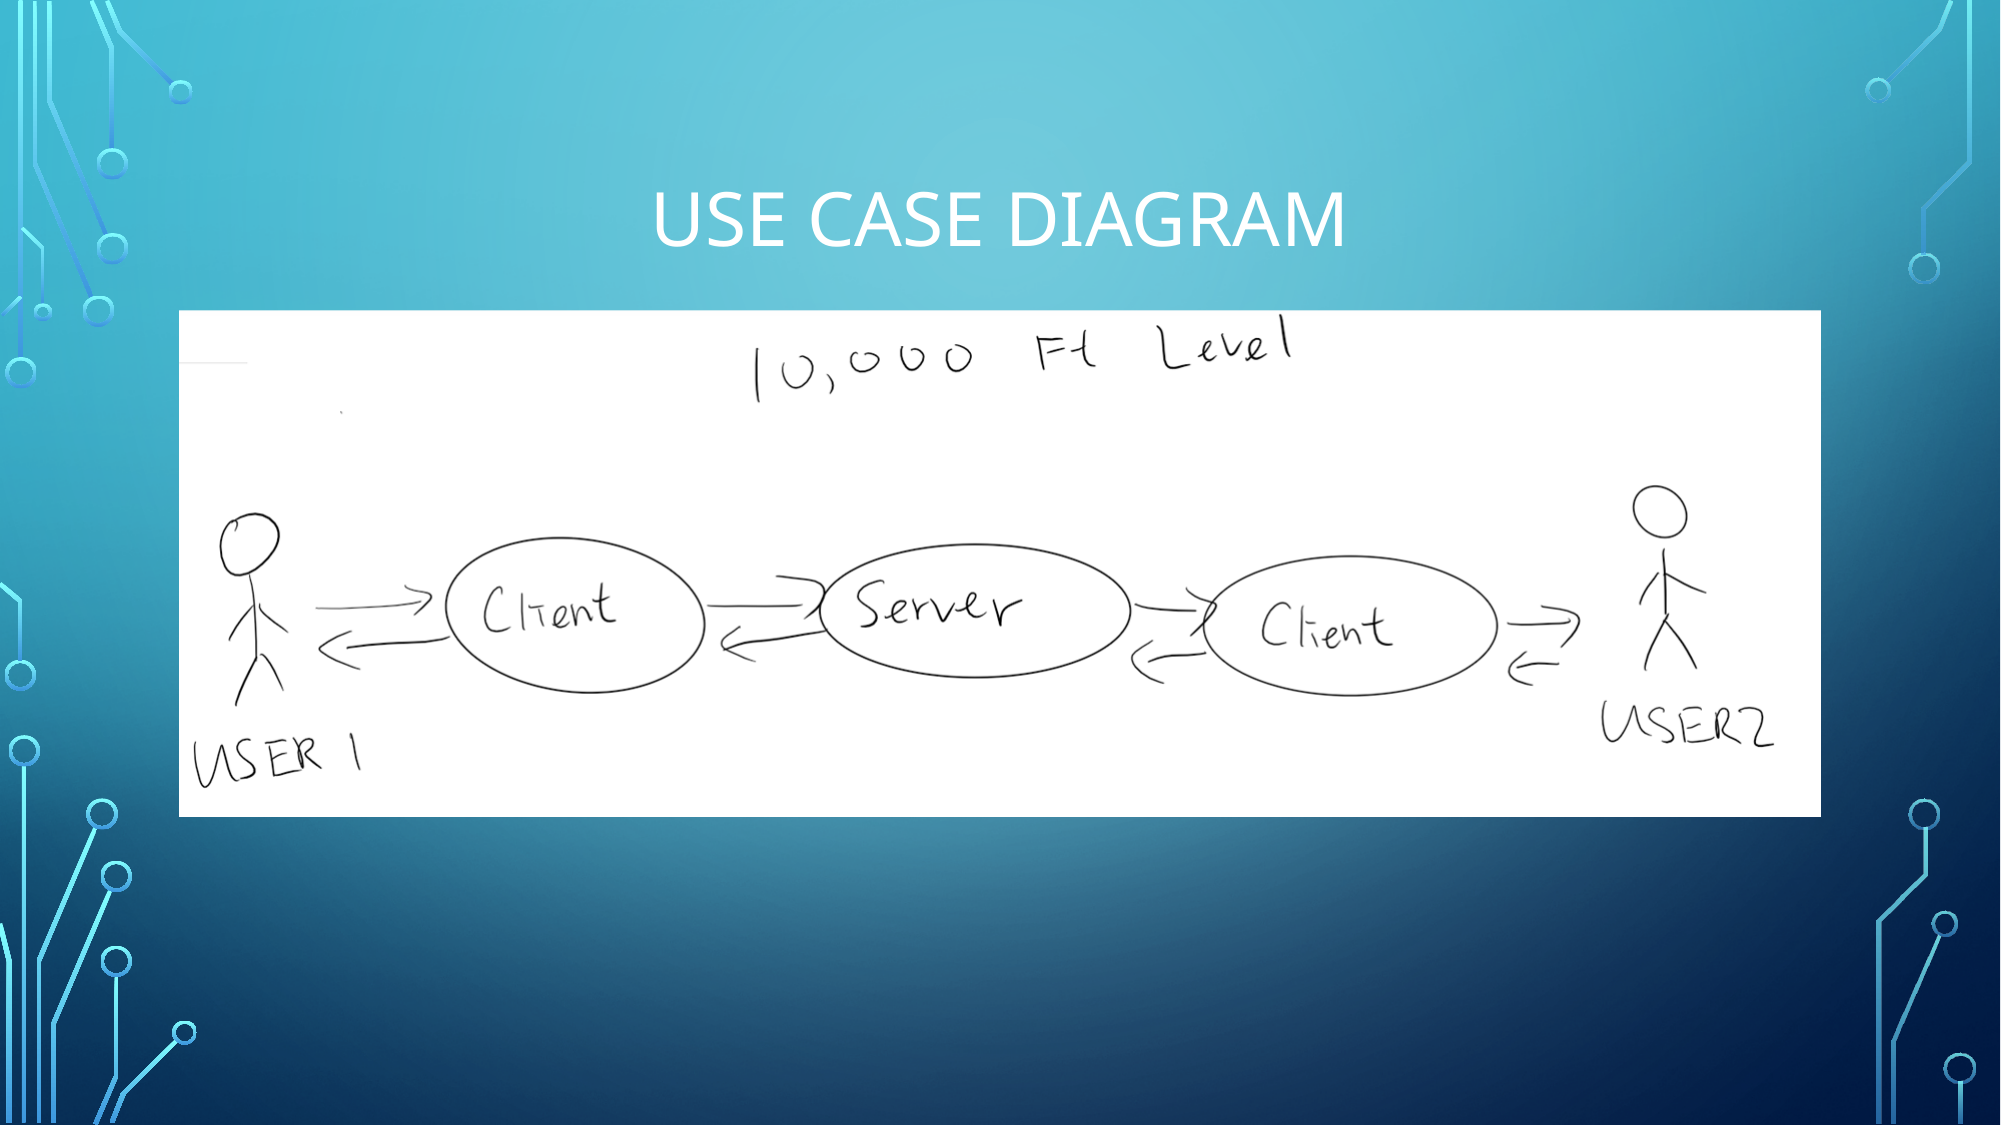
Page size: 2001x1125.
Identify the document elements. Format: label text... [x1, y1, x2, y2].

title Use Case Diagram [187, 101, 1813, 308]
picture [179, 308, 1821, 817]
